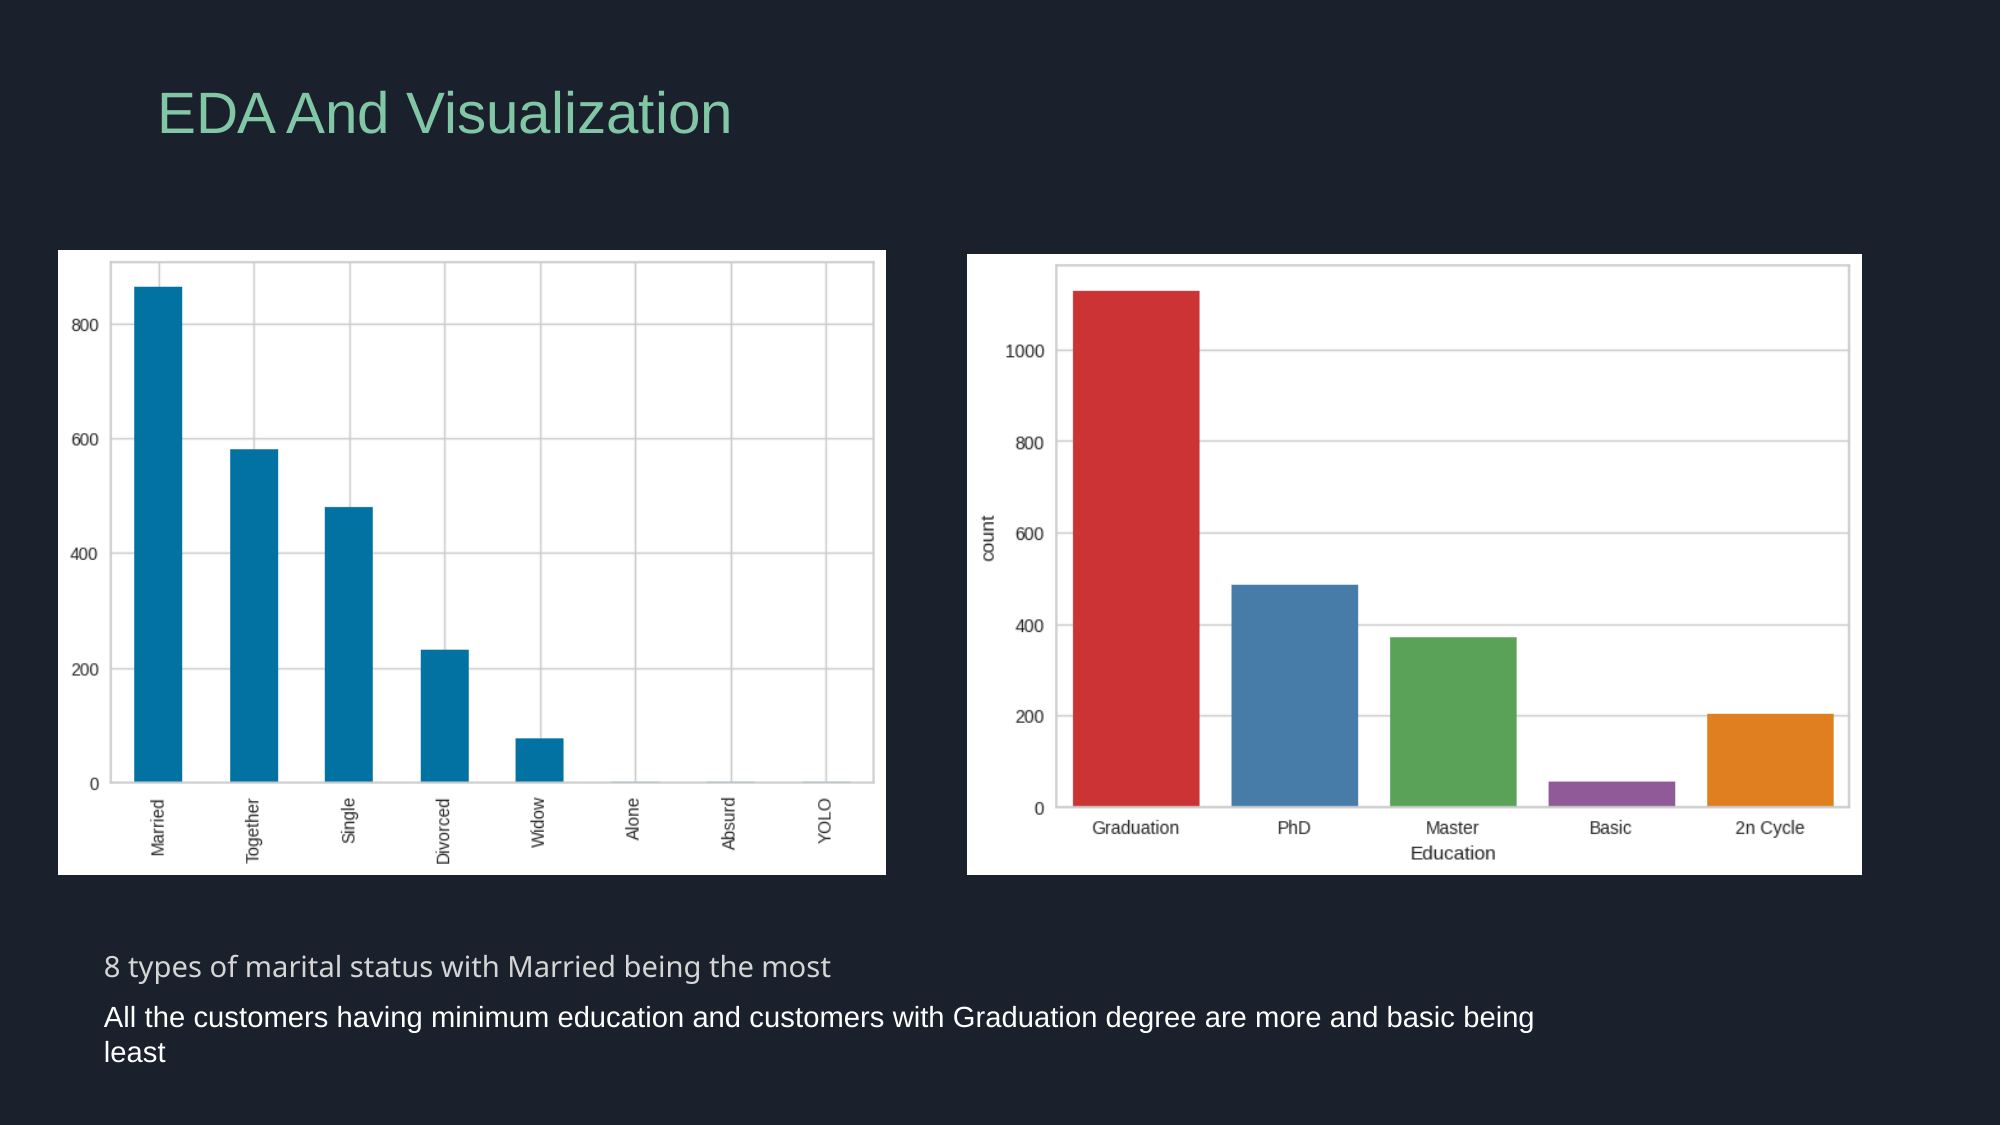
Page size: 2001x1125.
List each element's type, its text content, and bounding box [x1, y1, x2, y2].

picture [57, 249, 886, 875]
text_box EDA And Visualization [142, 68, 779, 153]
text_box All the customers having minimum education and customers with Graduation degree are more and basic being least [89, 991, 1583, 1077]
text_box 8 types of marital status with Married being the most [88, 940, 947, 991]
picture [967, 254, 1862, 875]
